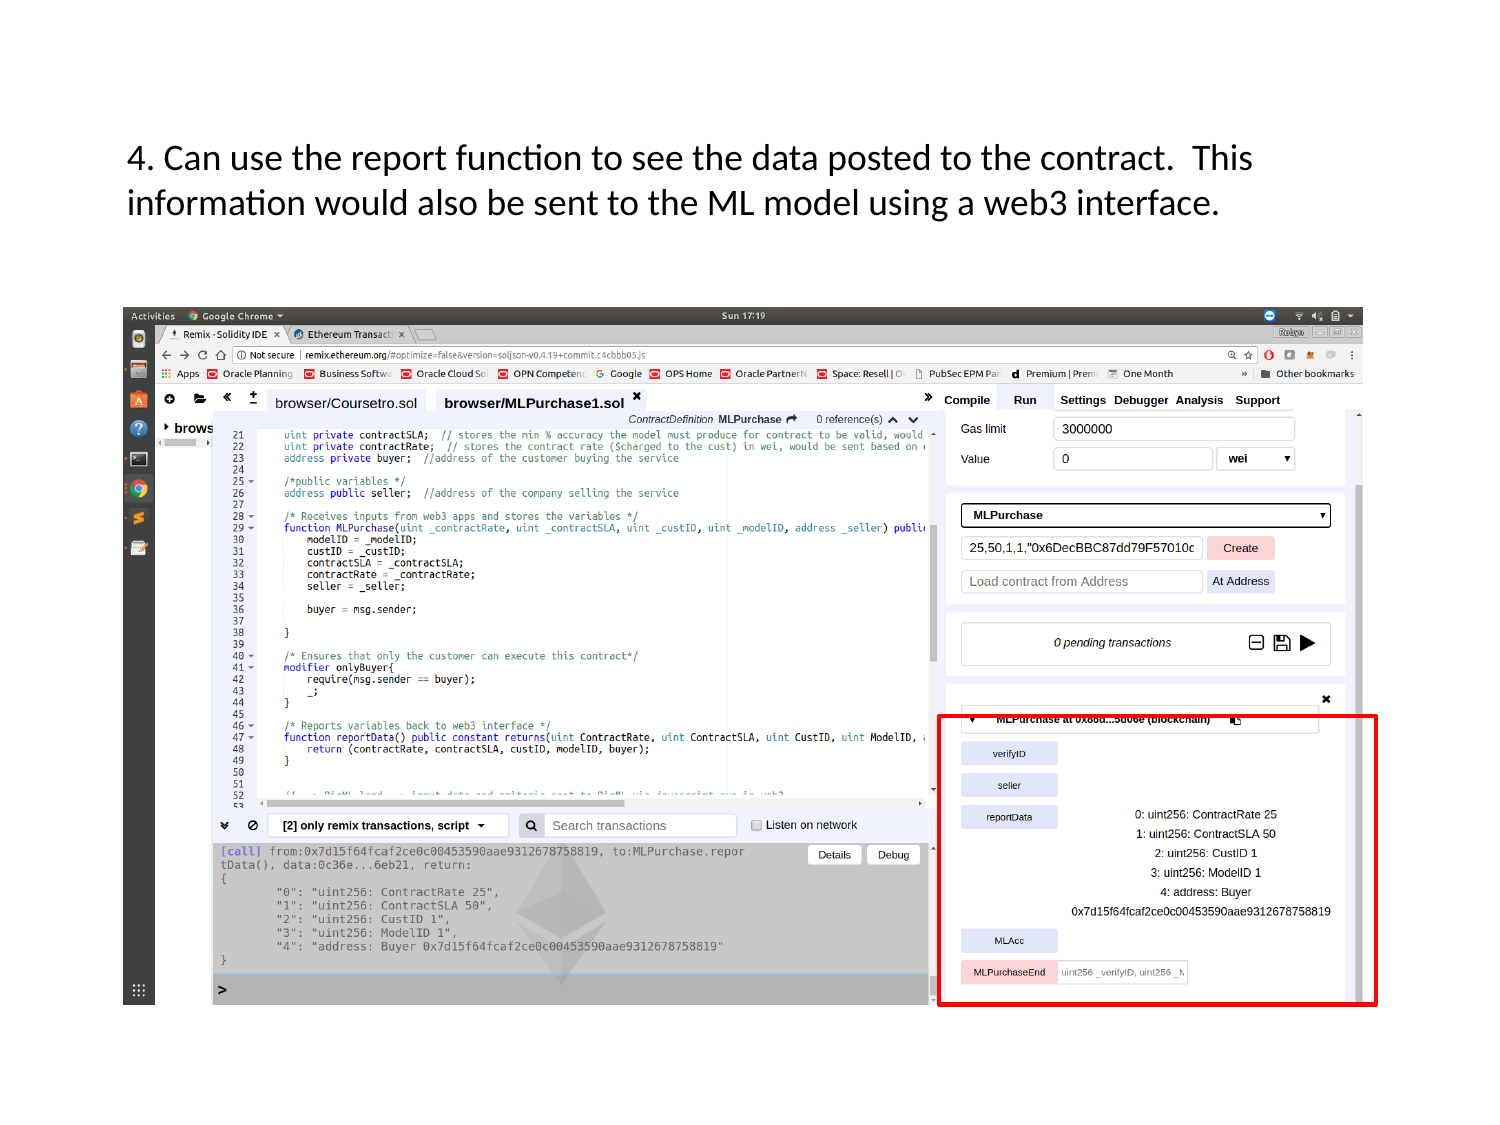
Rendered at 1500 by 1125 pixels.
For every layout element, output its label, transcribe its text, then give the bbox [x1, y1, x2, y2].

text_box 4. Can use the report function to see the data posted to the contract. This information would also be sent to the ML model using a web3 interface. [112, 125, 1376, 231]
text_box [1368, 714, 1378, 1007]
picture [123, 307, 1363, 1005]
